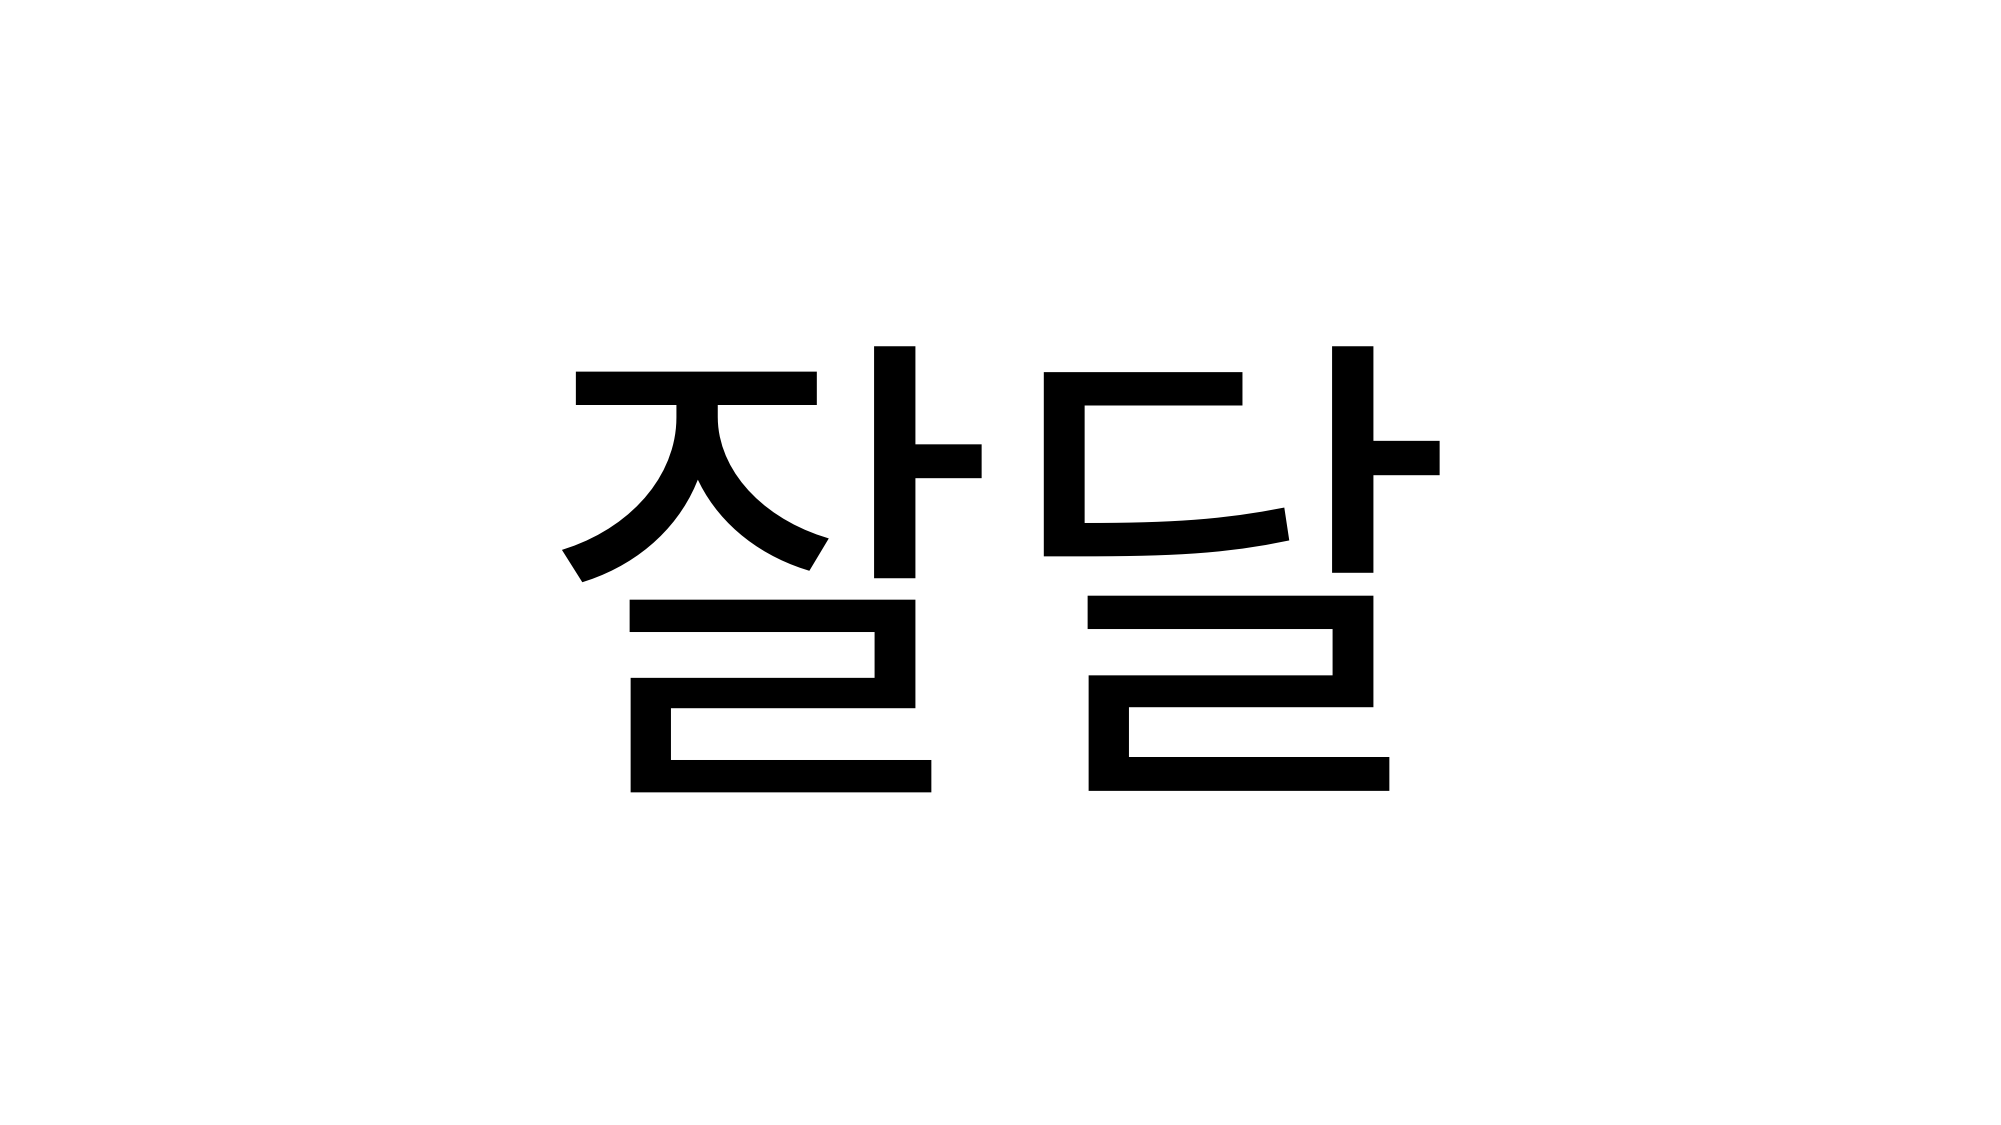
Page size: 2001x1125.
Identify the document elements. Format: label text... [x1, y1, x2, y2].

text_box 잘달 [526, 253, 1474, 866]
